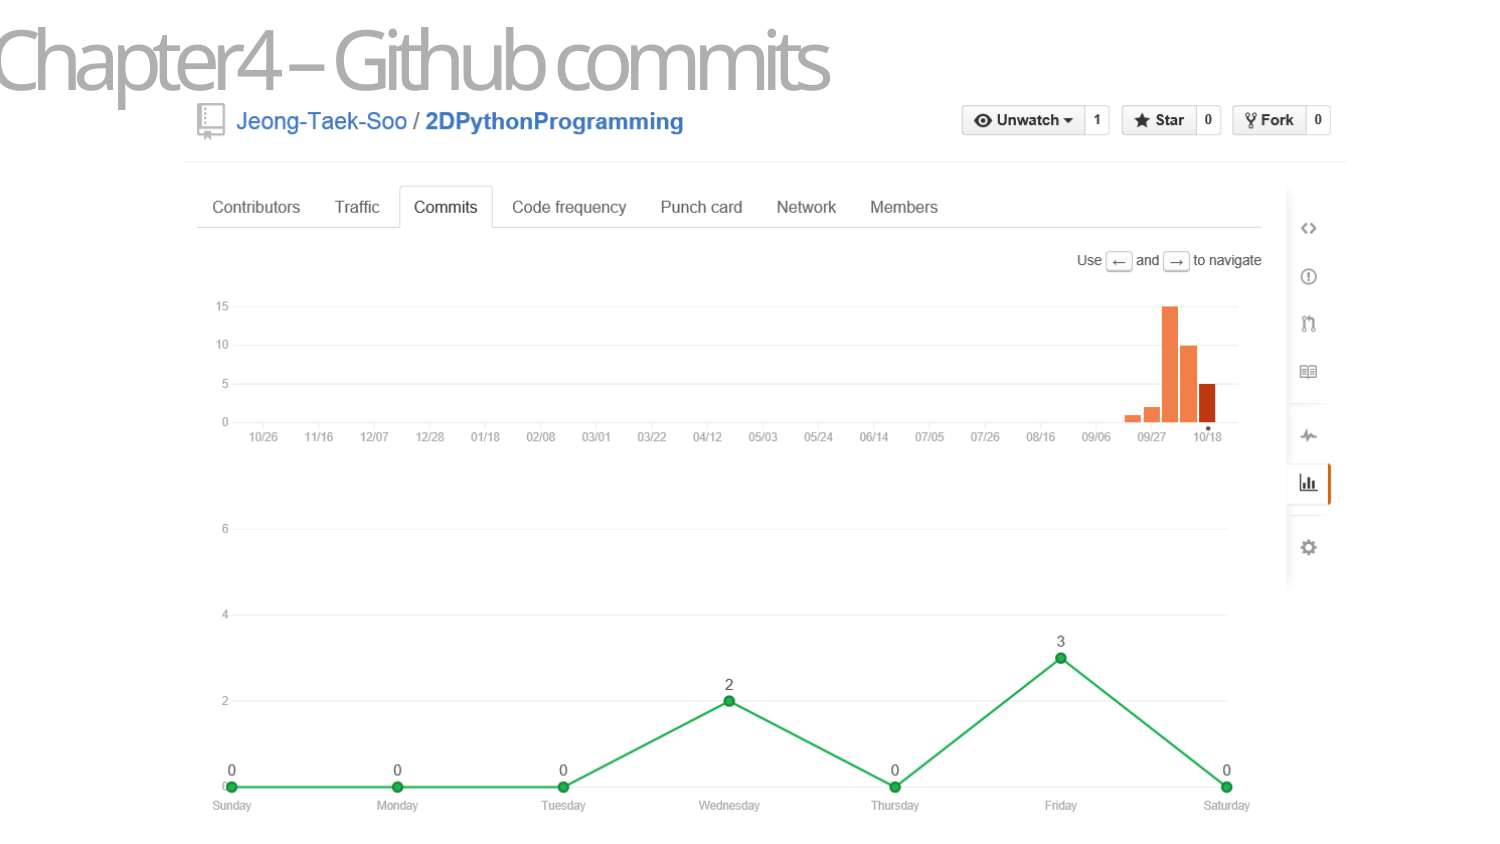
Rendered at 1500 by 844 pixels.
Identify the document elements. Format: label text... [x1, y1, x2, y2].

picture [182, 94, 1346, 844]
text_box Chapter4 – Github commits [0, 0, 850, 115]
